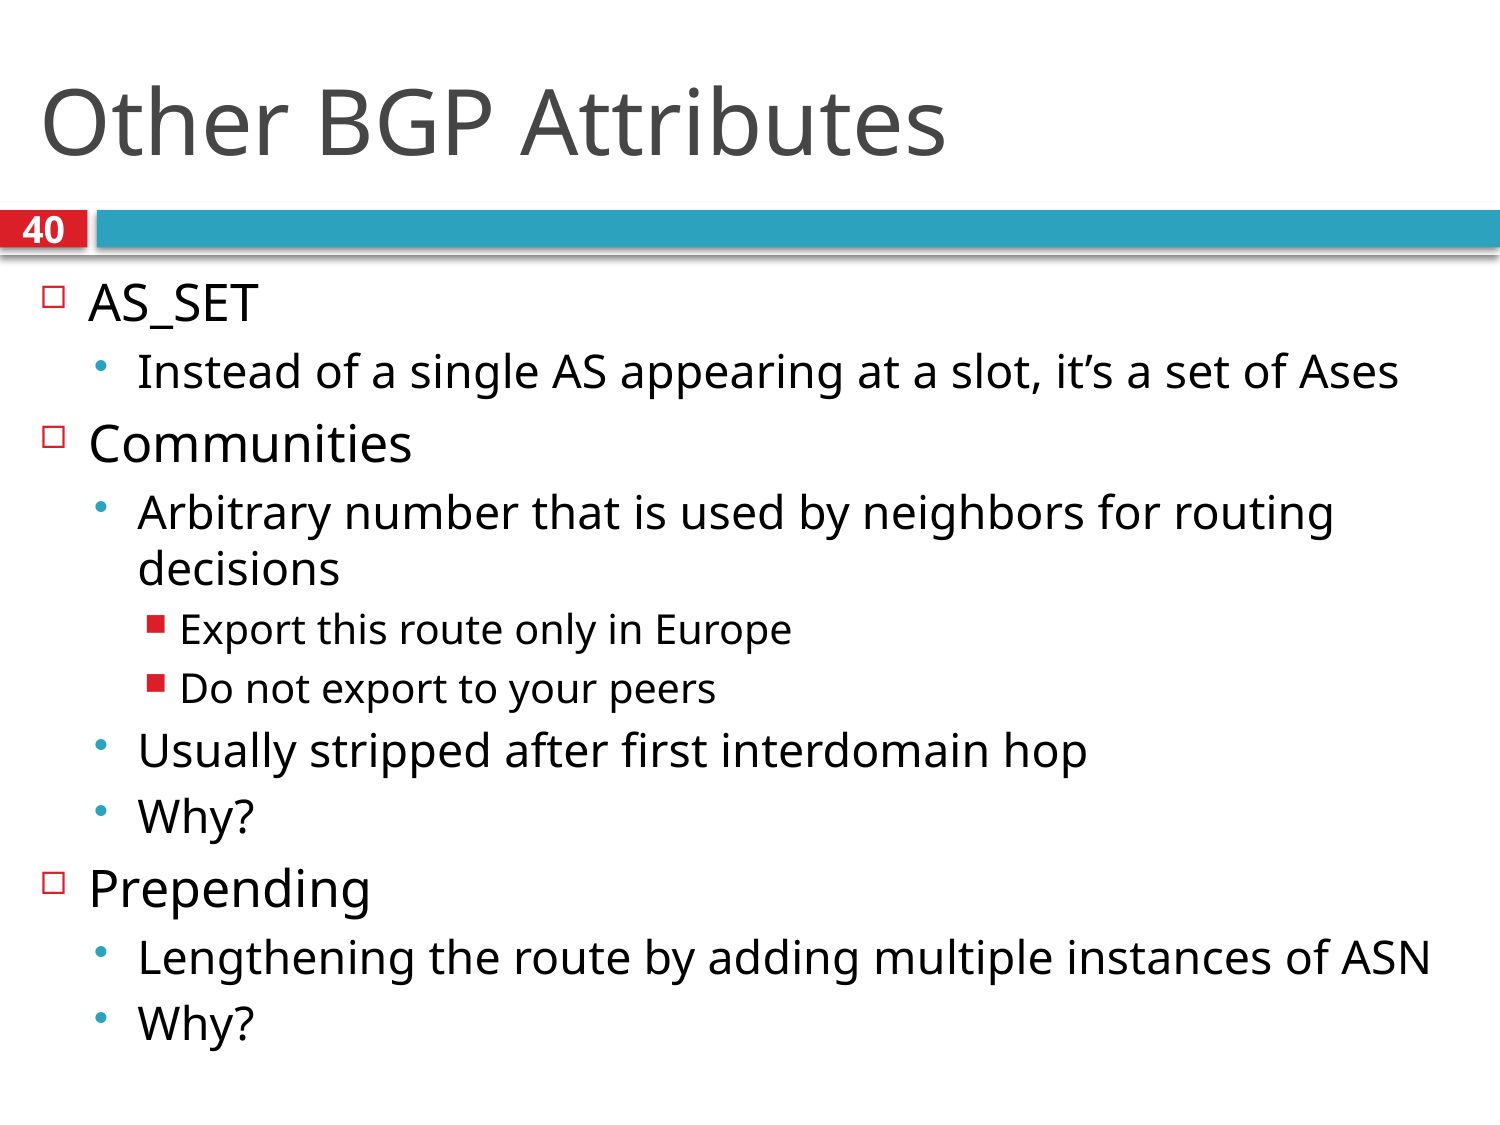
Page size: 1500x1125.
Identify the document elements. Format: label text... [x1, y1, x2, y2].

slide_number 40 [0, 206, 88, 257]
list AS_SET Instead of a single AS appearing at a slot, it’s a set of Ases Communities Arbitrary number that is used by neighbors for routing decisions Export this route only in Europe Do not export to your peers Usually stripped after first interdomain hop Why? Prepending Lengthening the route by adding multiple instances of ASN Why? [24, 262, 1475, 1100]
title Other BGP Attributes [24, 37, 1475, 200]
